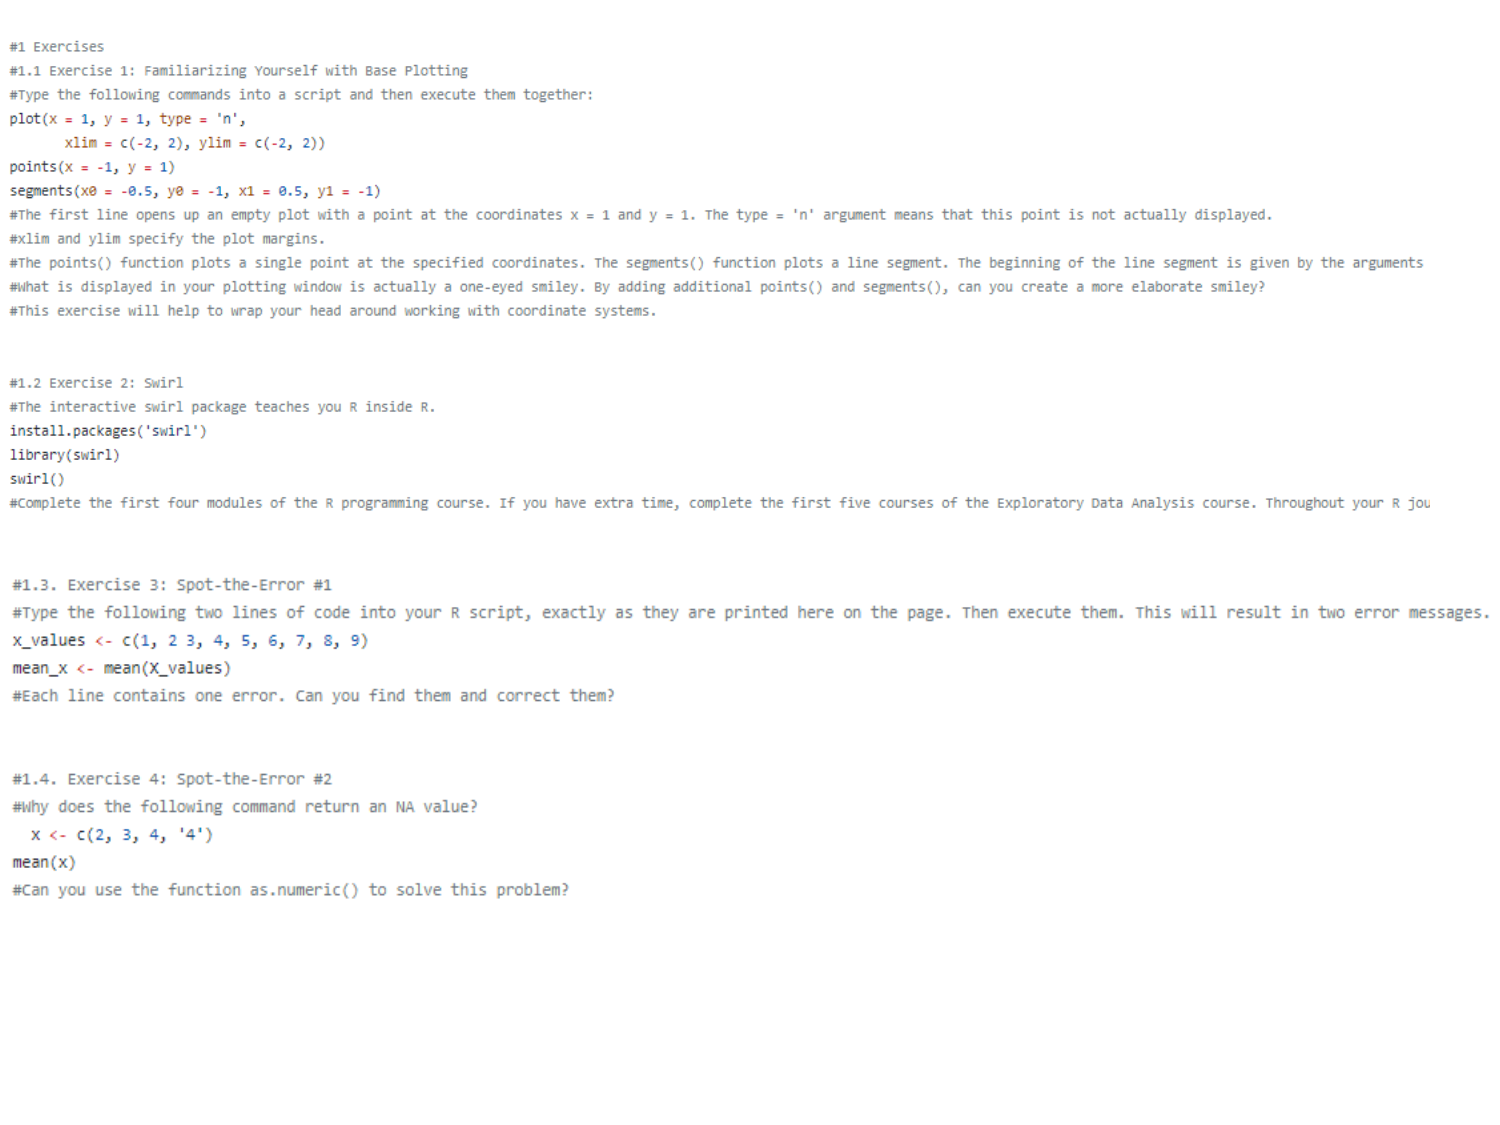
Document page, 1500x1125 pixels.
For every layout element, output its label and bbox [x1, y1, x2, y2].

picture [0, 569, 1500, 926]
picture [0, 37, 1430, 564]
